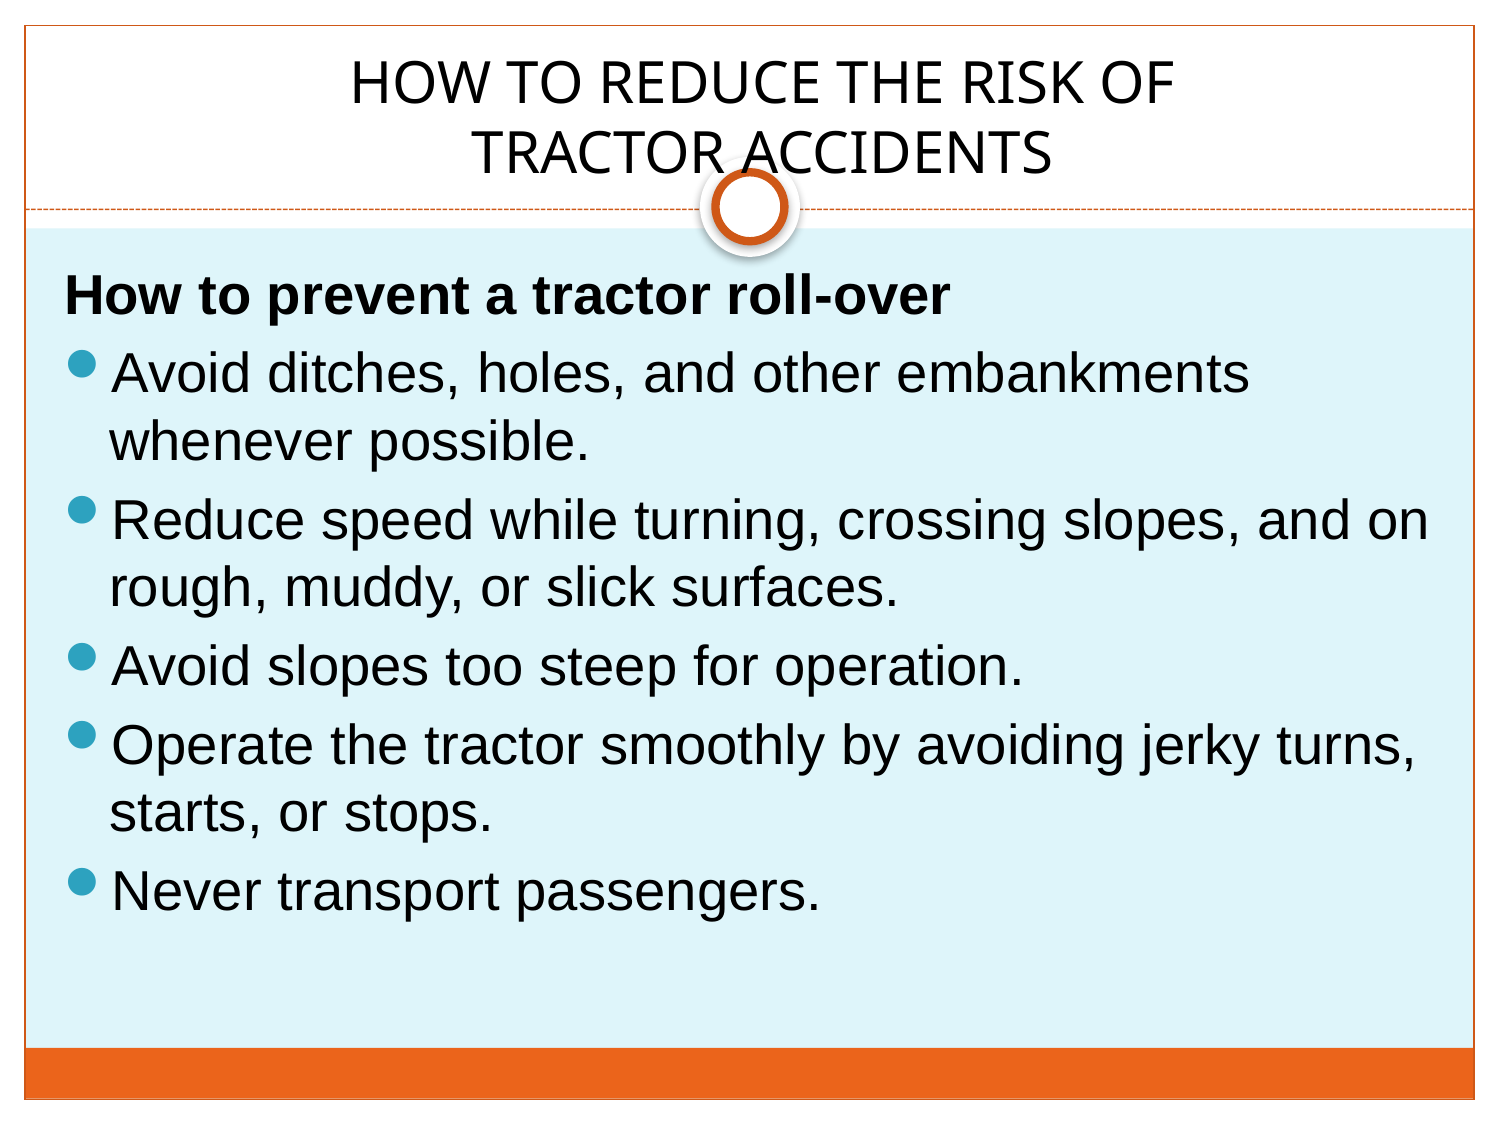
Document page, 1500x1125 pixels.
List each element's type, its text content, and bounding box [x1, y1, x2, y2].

text_box HOW TO REDUCE THE RISK OF TRACTOR ACCIDENTS [199, 37, 1325, 193]
list How to prevent a tractor roll-over Avoid ditches, holes, and other embankments whenever possible. Reduce speed while turning, crossing slopes, and on rough, muddy, or slick surfaces. Avoid slopes too steep for operation. Operate the tractor smoothly by avoiding jerky turns, starts, or stops. Never transport passengers. [49, 250, 1445, 1001]
